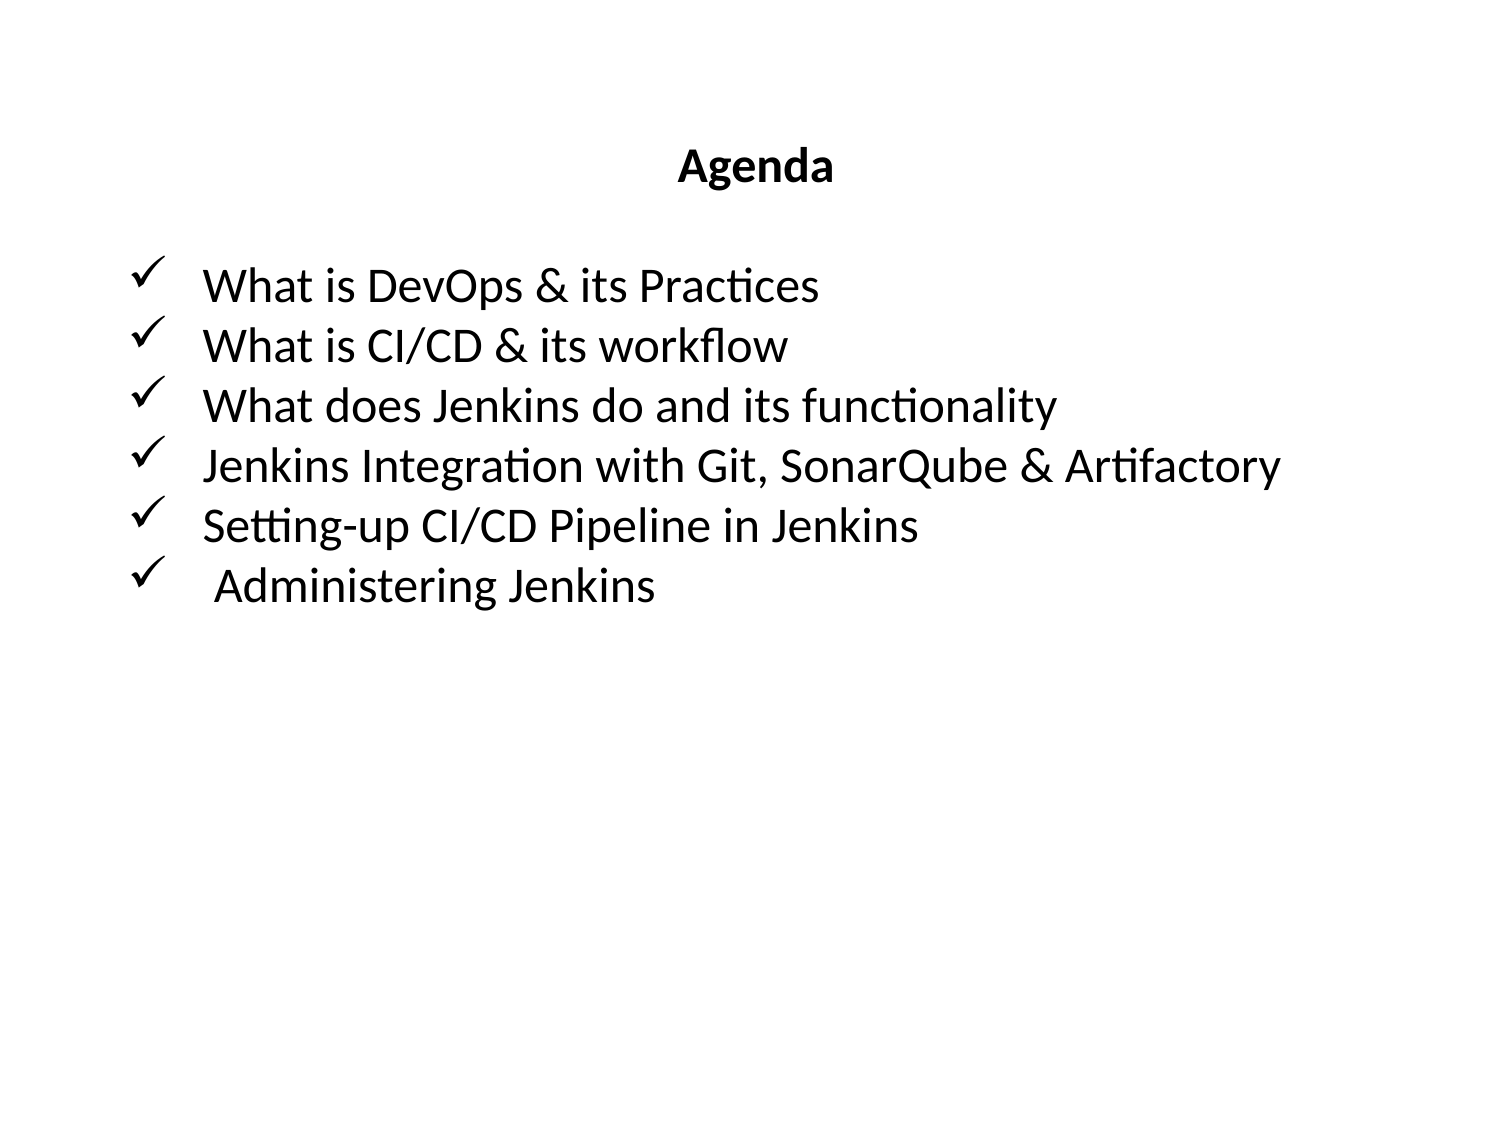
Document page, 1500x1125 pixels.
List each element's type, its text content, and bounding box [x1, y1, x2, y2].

text_box Agenda What is DevOps & its Practices What is CI/CD & its workflow What does Jenkins do and its functionality Jenkins Integration with Git, SonarQube & Artifactory Setting-up CI/CD Pipeline in Jenkins Administering Jenkins [112, 124, 1400, 620]
